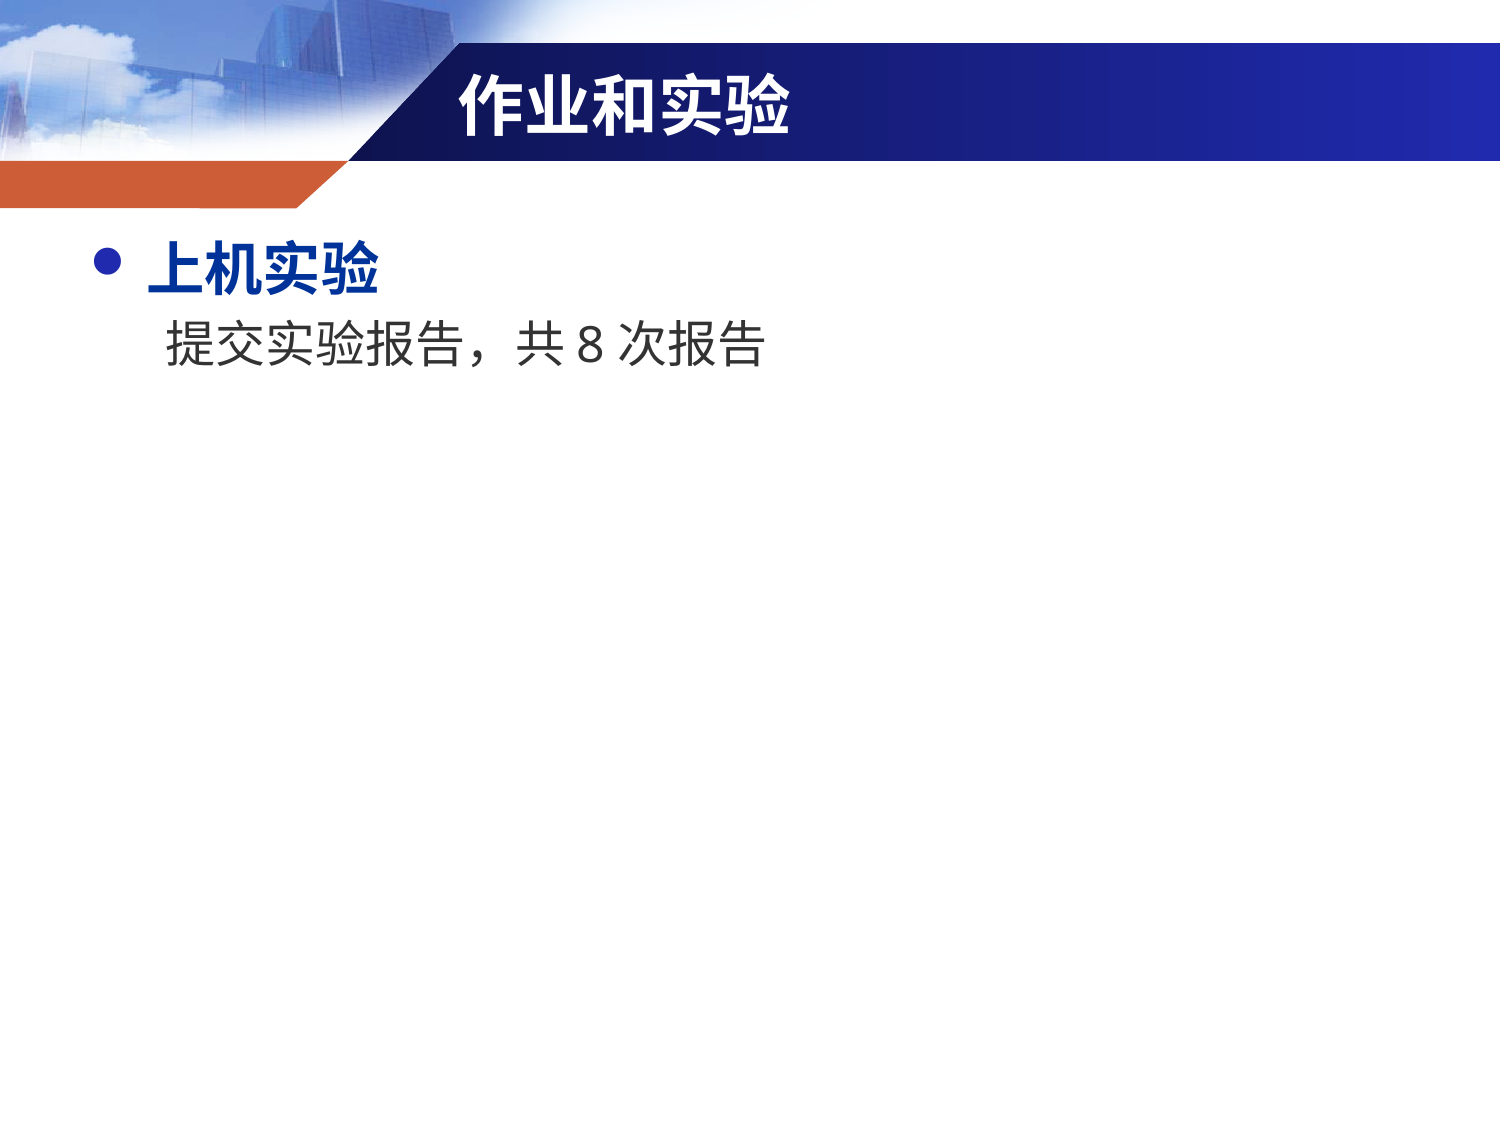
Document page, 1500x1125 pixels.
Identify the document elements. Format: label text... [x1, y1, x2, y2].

picture [0, 0, 833, 160]
title 作业和实验 [442, 54, 1477, 154]
list 上机实验 提交实验报告，共8次报告 [74, 224, 1448, 1038]
